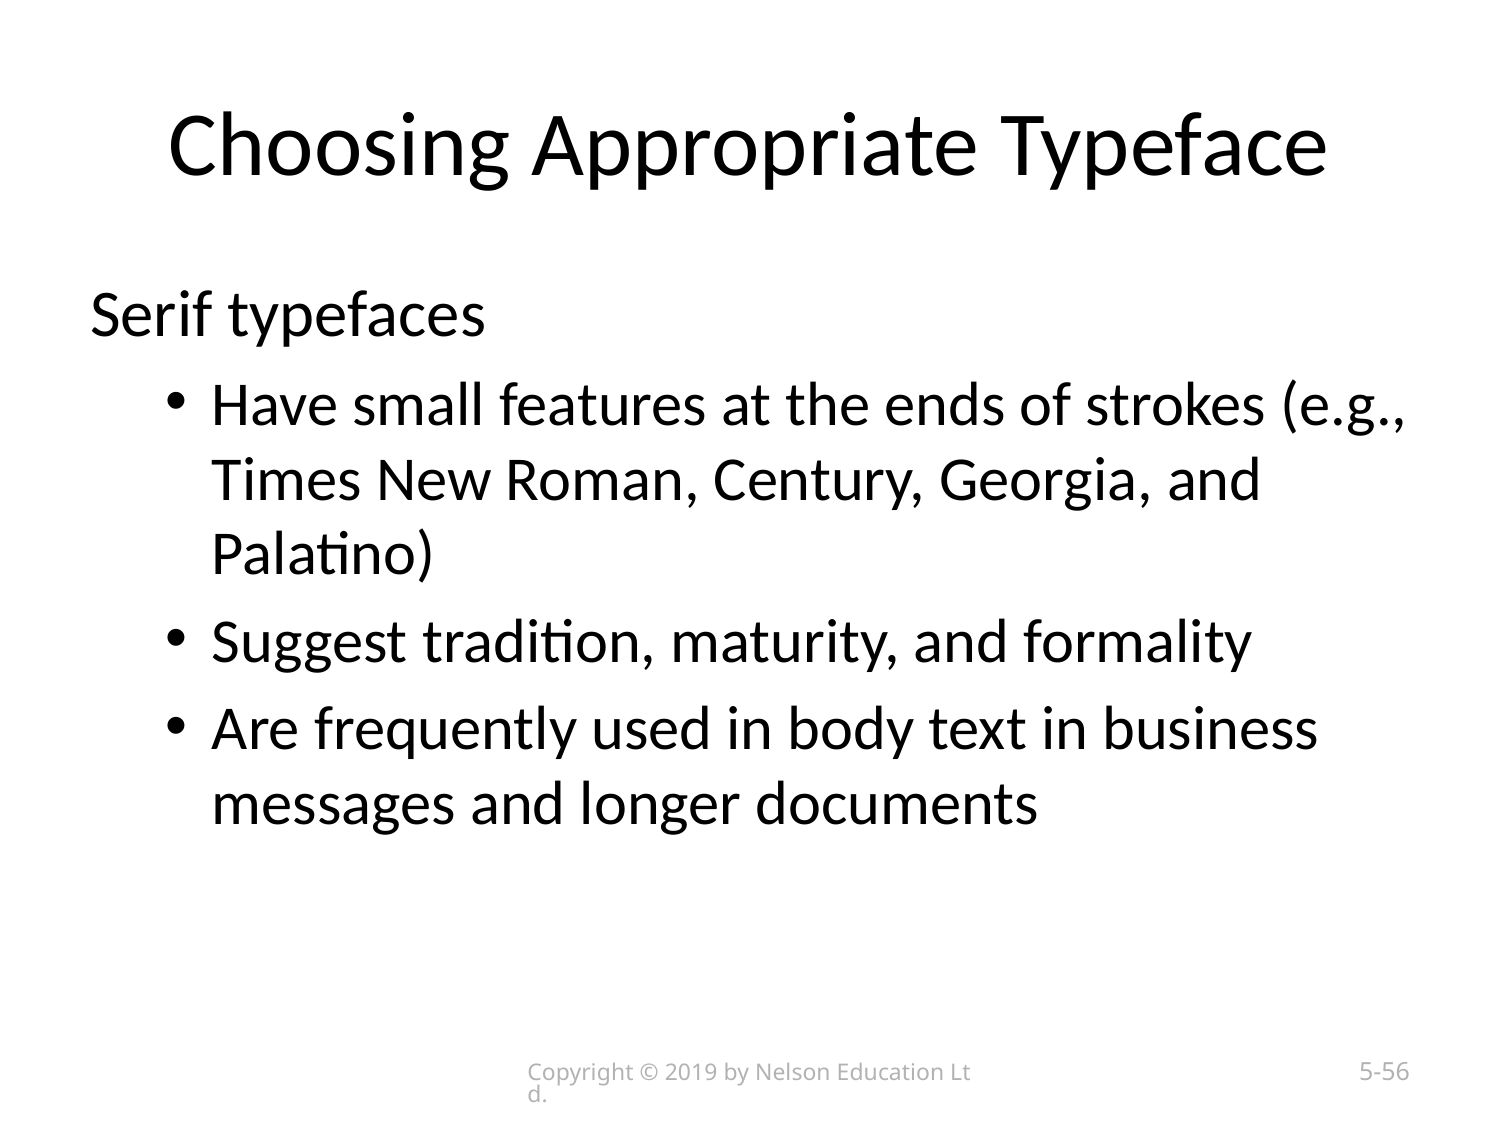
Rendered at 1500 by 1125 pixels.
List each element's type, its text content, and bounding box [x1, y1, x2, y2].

title Choosing Appropriate Typeface [75, 45, 1425, 233]
list Serif typefaces Have small features at the ends of strokes (e.g., Times New Roman, Century, Georgia, and Palatino) Suggest tradition, maturity, and formality Are frequently used in body text in business messages and longer documents [75, 262, 1425, 1005]
slide_number 5-56 [1074, 1042, 1425, 1103]
footer Copyright © 2019 by Nelson Education Ltd. [512, 1042, 988, 1103]
